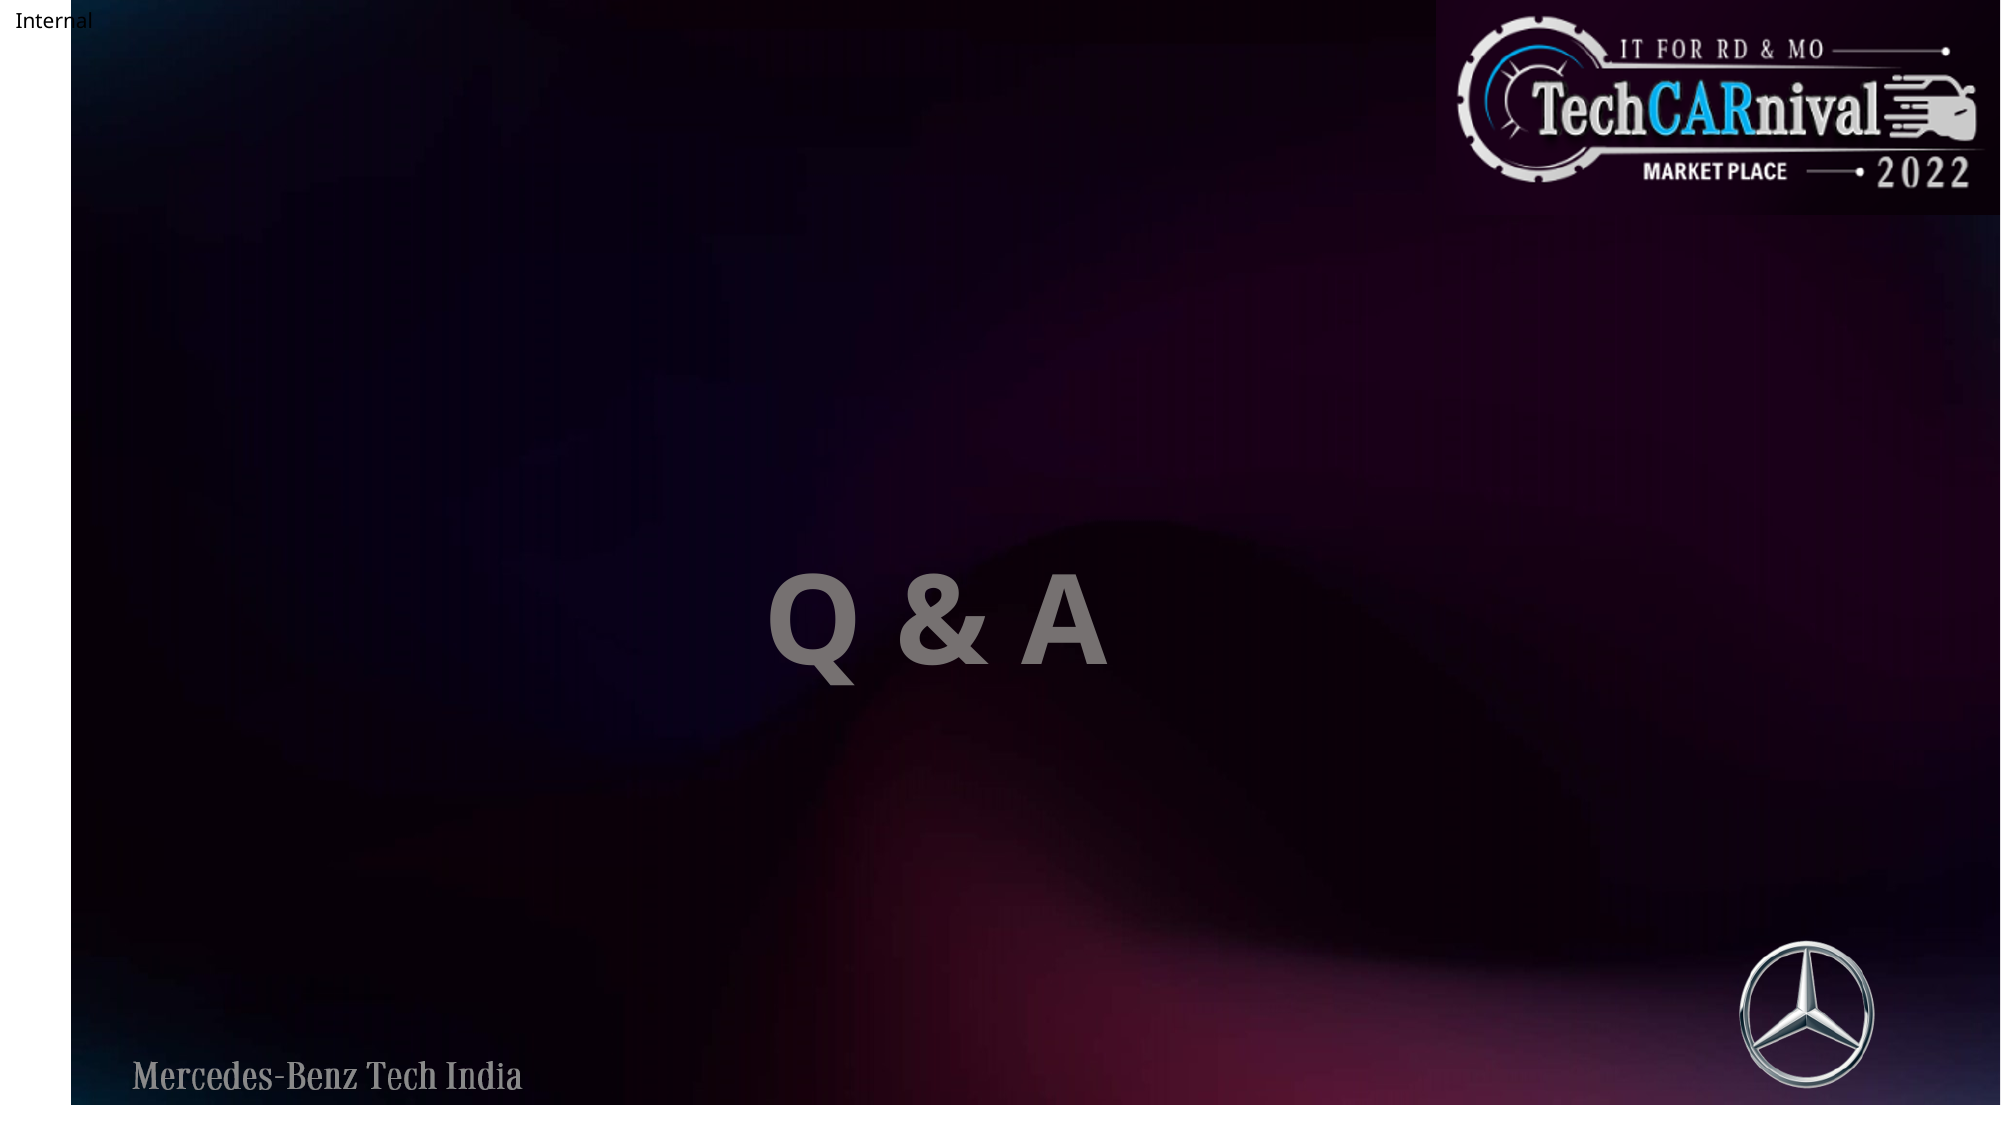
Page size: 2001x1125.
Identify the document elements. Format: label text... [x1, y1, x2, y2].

picture [0, 0, 2001, 1125]
text_box Q & A [185, 461, 1686, 786]
